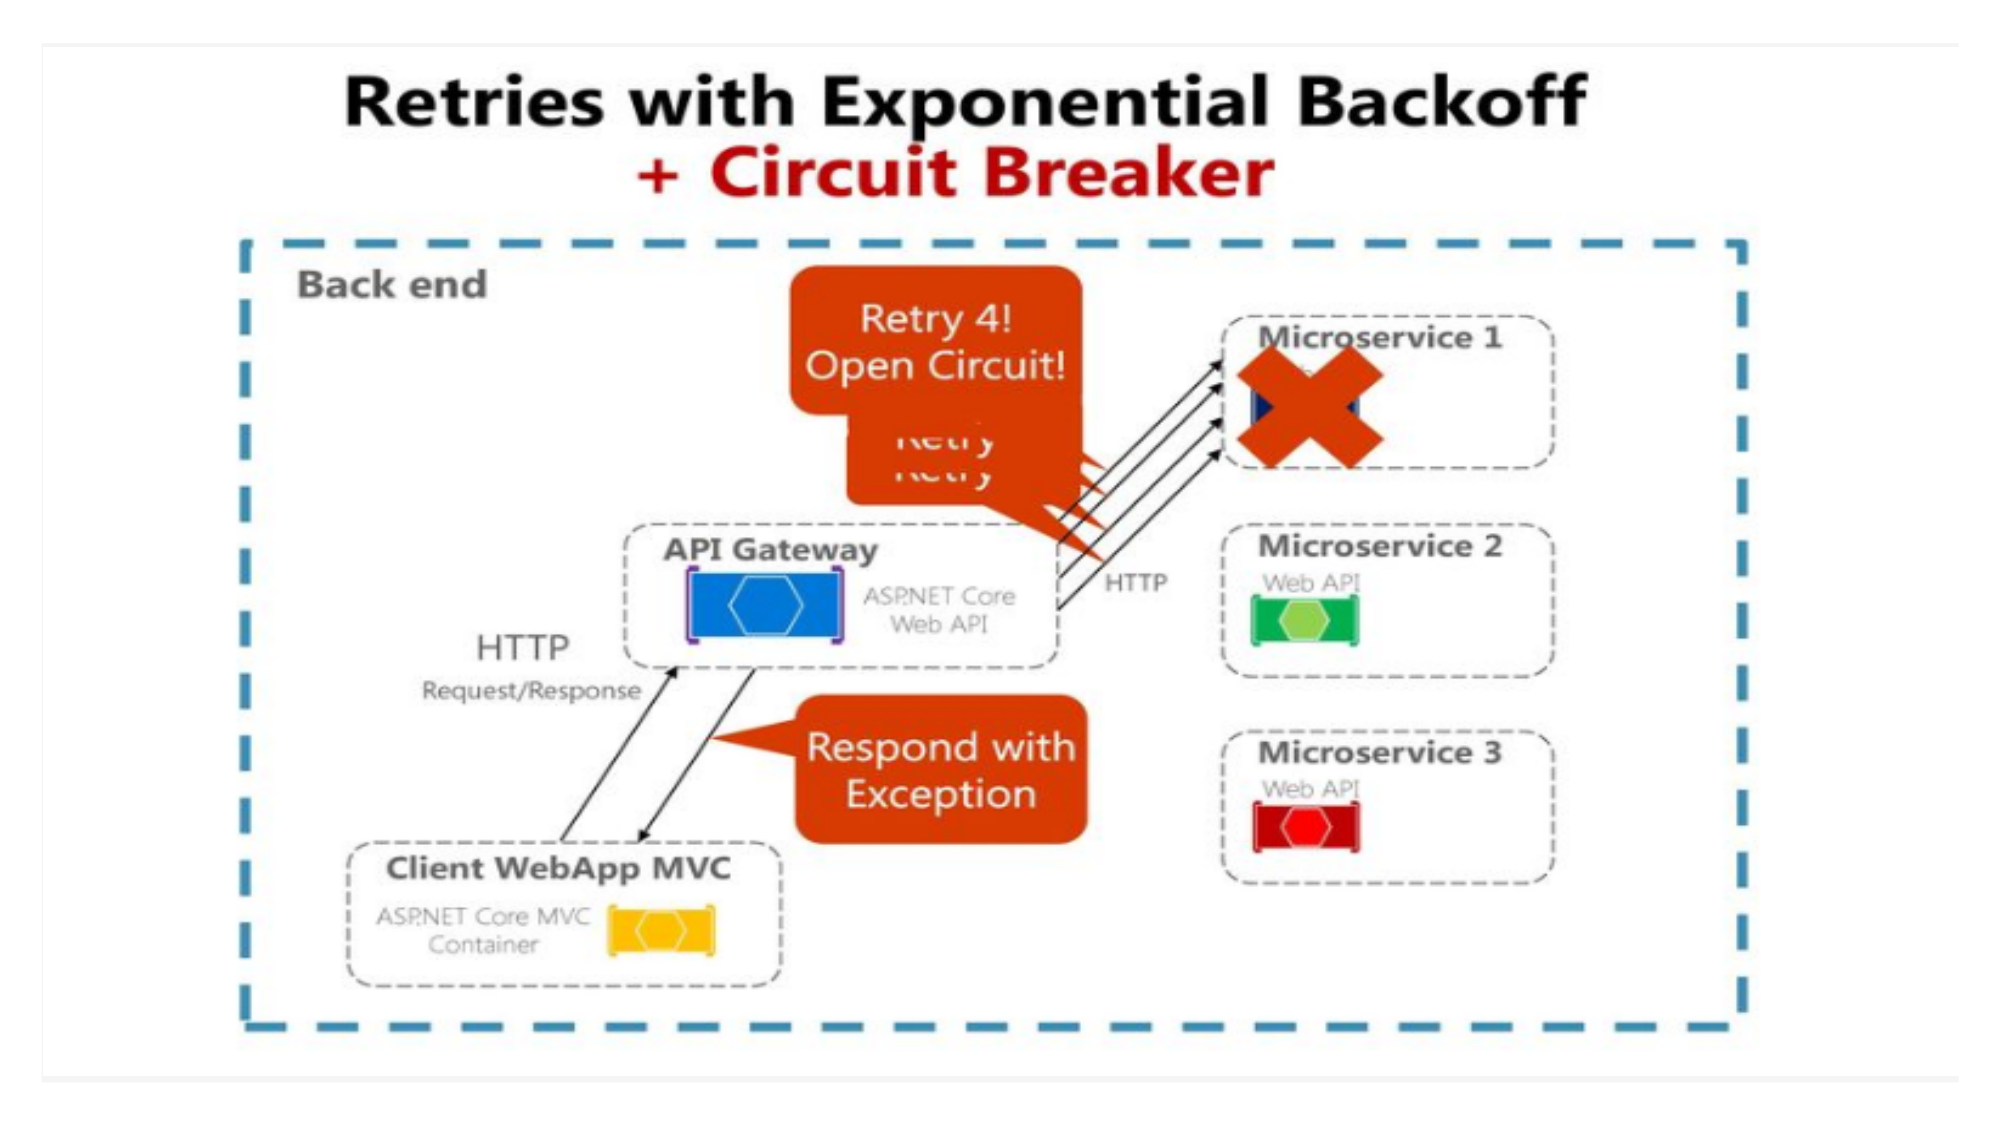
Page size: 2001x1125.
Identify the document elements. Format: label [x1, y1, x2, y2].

picture [43, 47, 1961, 1077]
